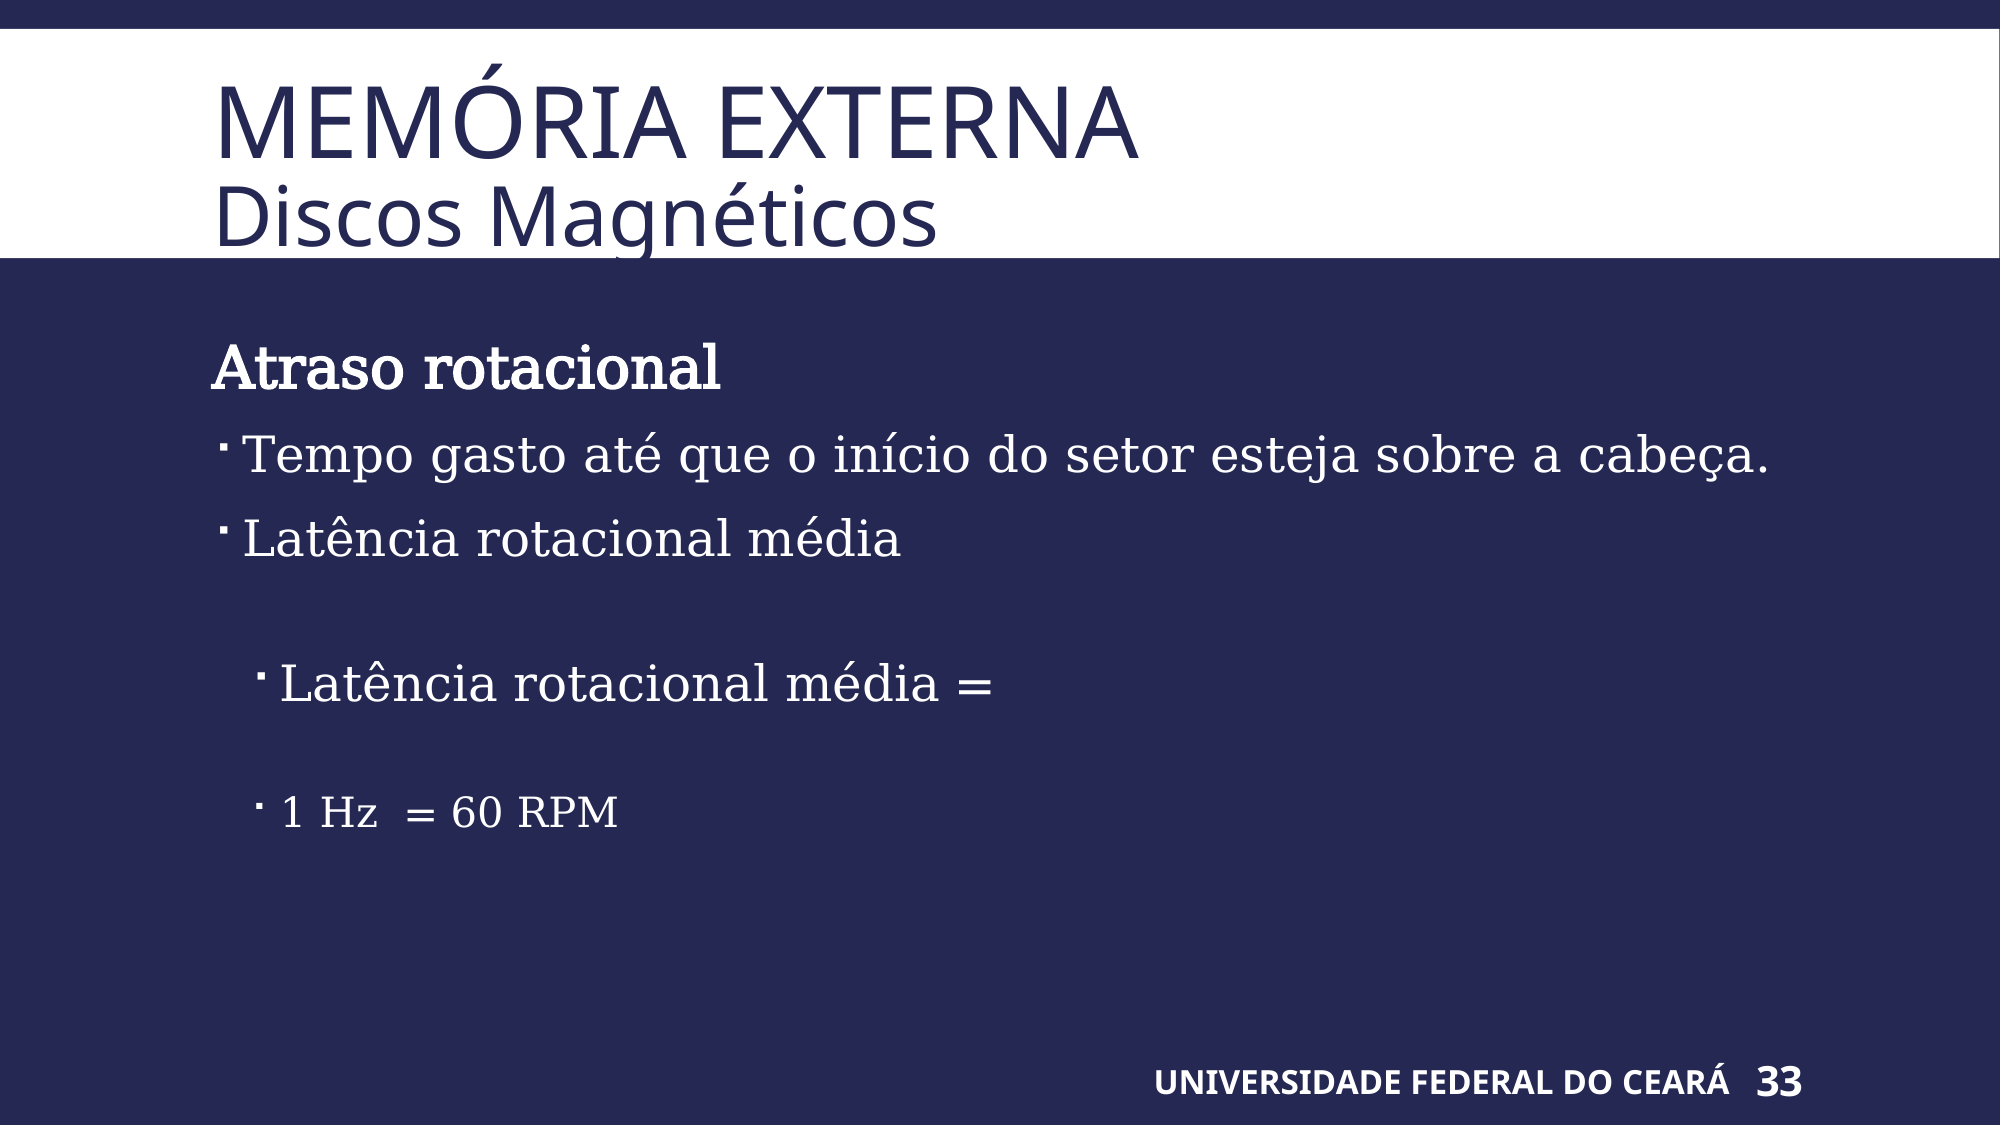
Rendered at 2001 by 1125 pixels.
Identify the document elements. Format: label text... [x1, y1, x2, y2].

title Memória Externa Discos Magnéticos [197, 46, 1803, 295]
footer UNIVERSIDADE FEDERAL DO CEARÁ [918, 1053, 1746, 1114]
slide_number 33 [1748, 1053, 1904, 1114]
